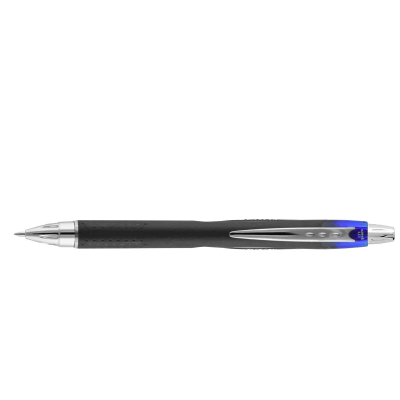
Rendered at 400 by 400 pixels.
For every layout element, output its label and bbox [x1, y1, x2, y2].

picture [3, 148, 400, 320]
